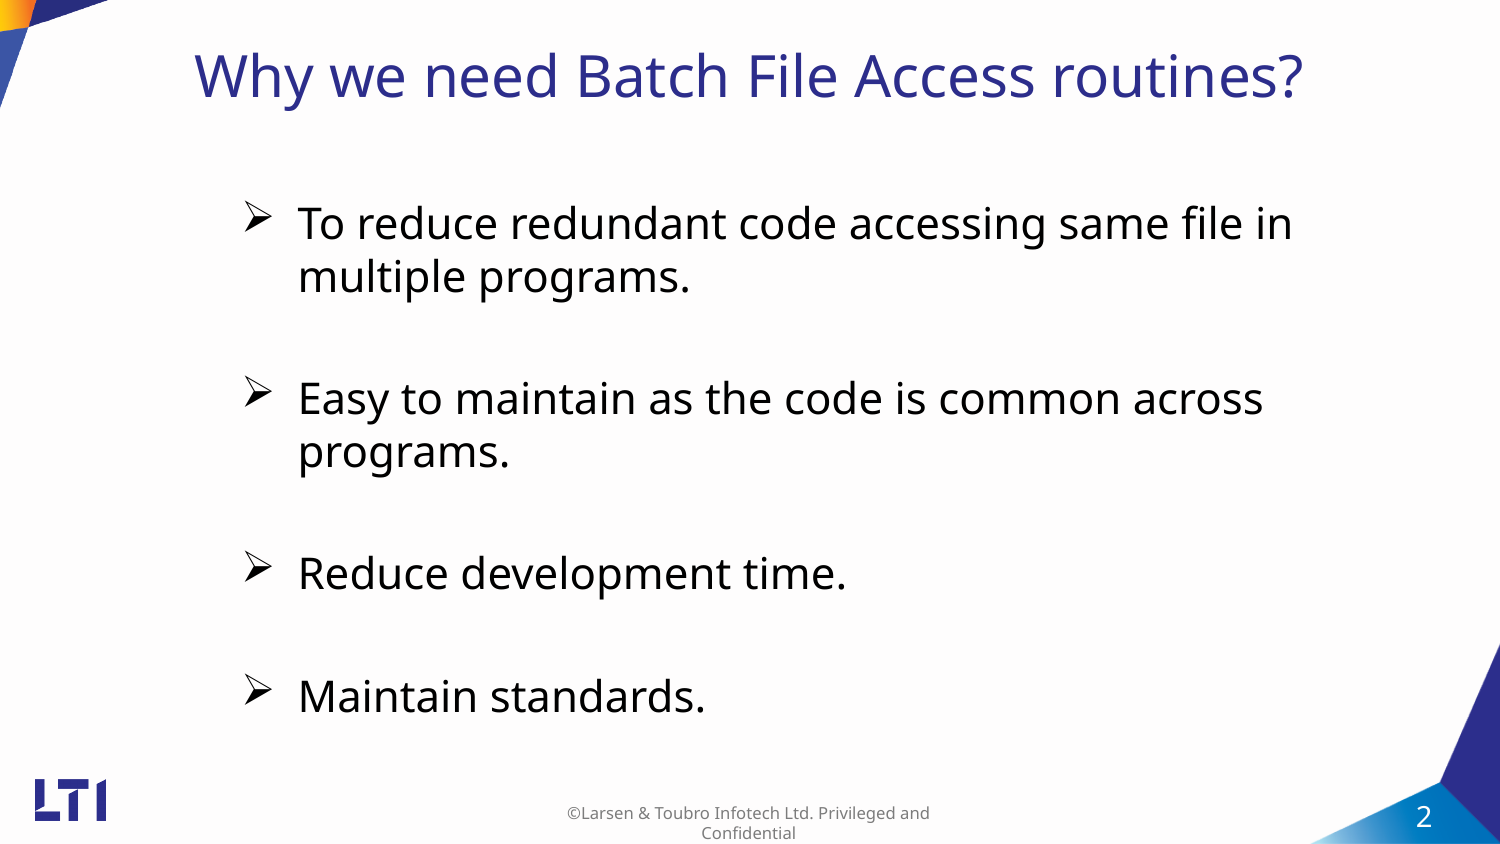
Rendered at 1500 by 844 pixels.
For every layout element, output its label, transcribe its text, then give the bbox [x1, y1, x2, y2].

text_box To reduce redundant code accessing same file in multiple programs. Easy to maintain as the code is common across programs. Reduce development time. Maintain standards. [226, 188, 1387, 732]
picture [0, 0, 109, 110]
text_box Why we need Batch File Access routines? [44, 39, 1455, 110]
picture [35, 779, 106, 821]
picture [1288, 640, 1500, 844]
